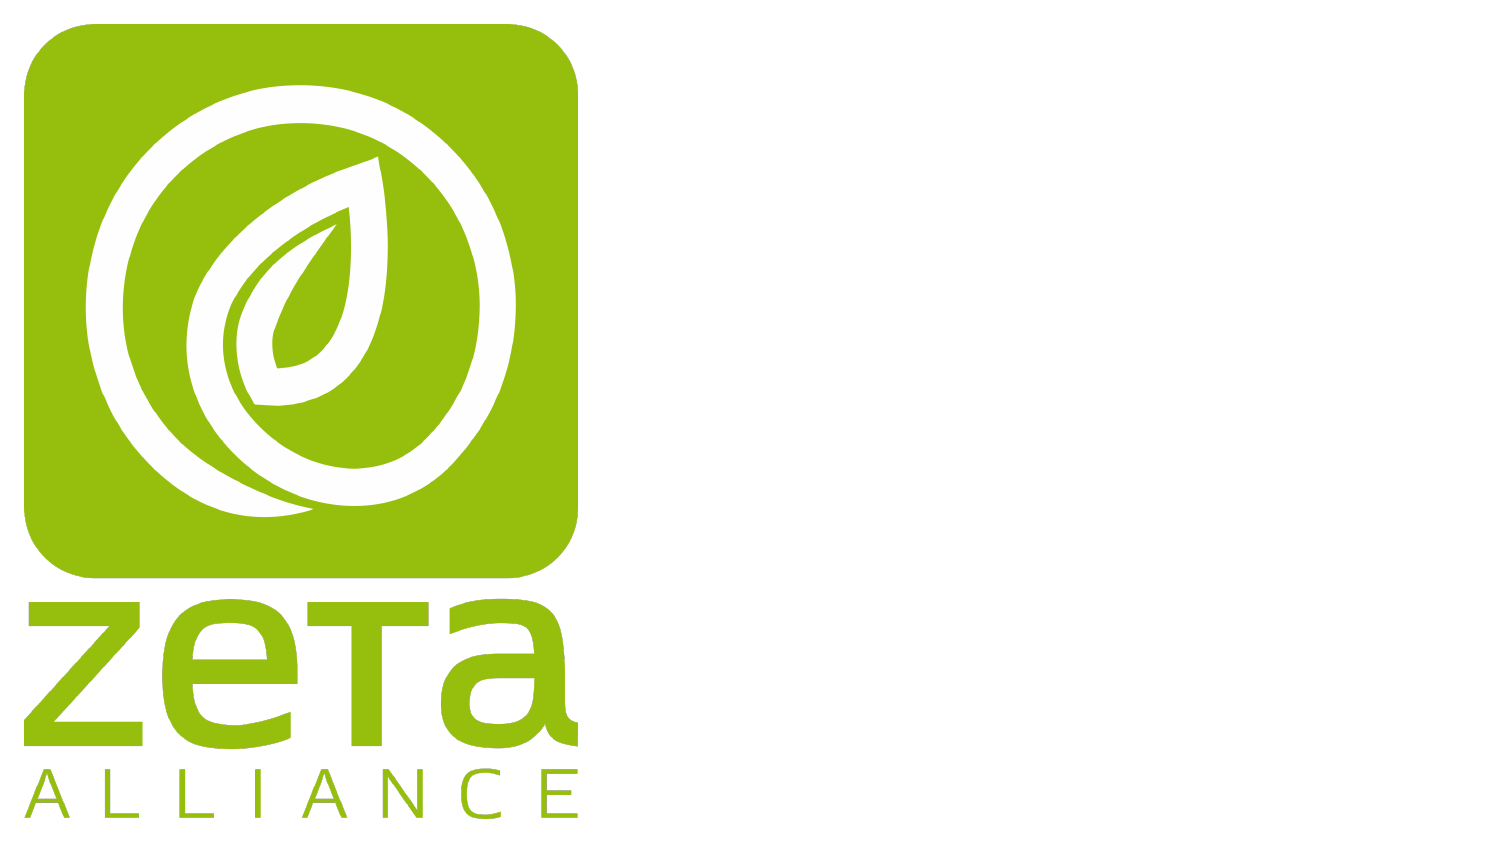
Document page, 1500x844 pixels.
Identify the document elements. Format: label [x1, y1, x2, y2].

picture [24, 24, 579, 819]
